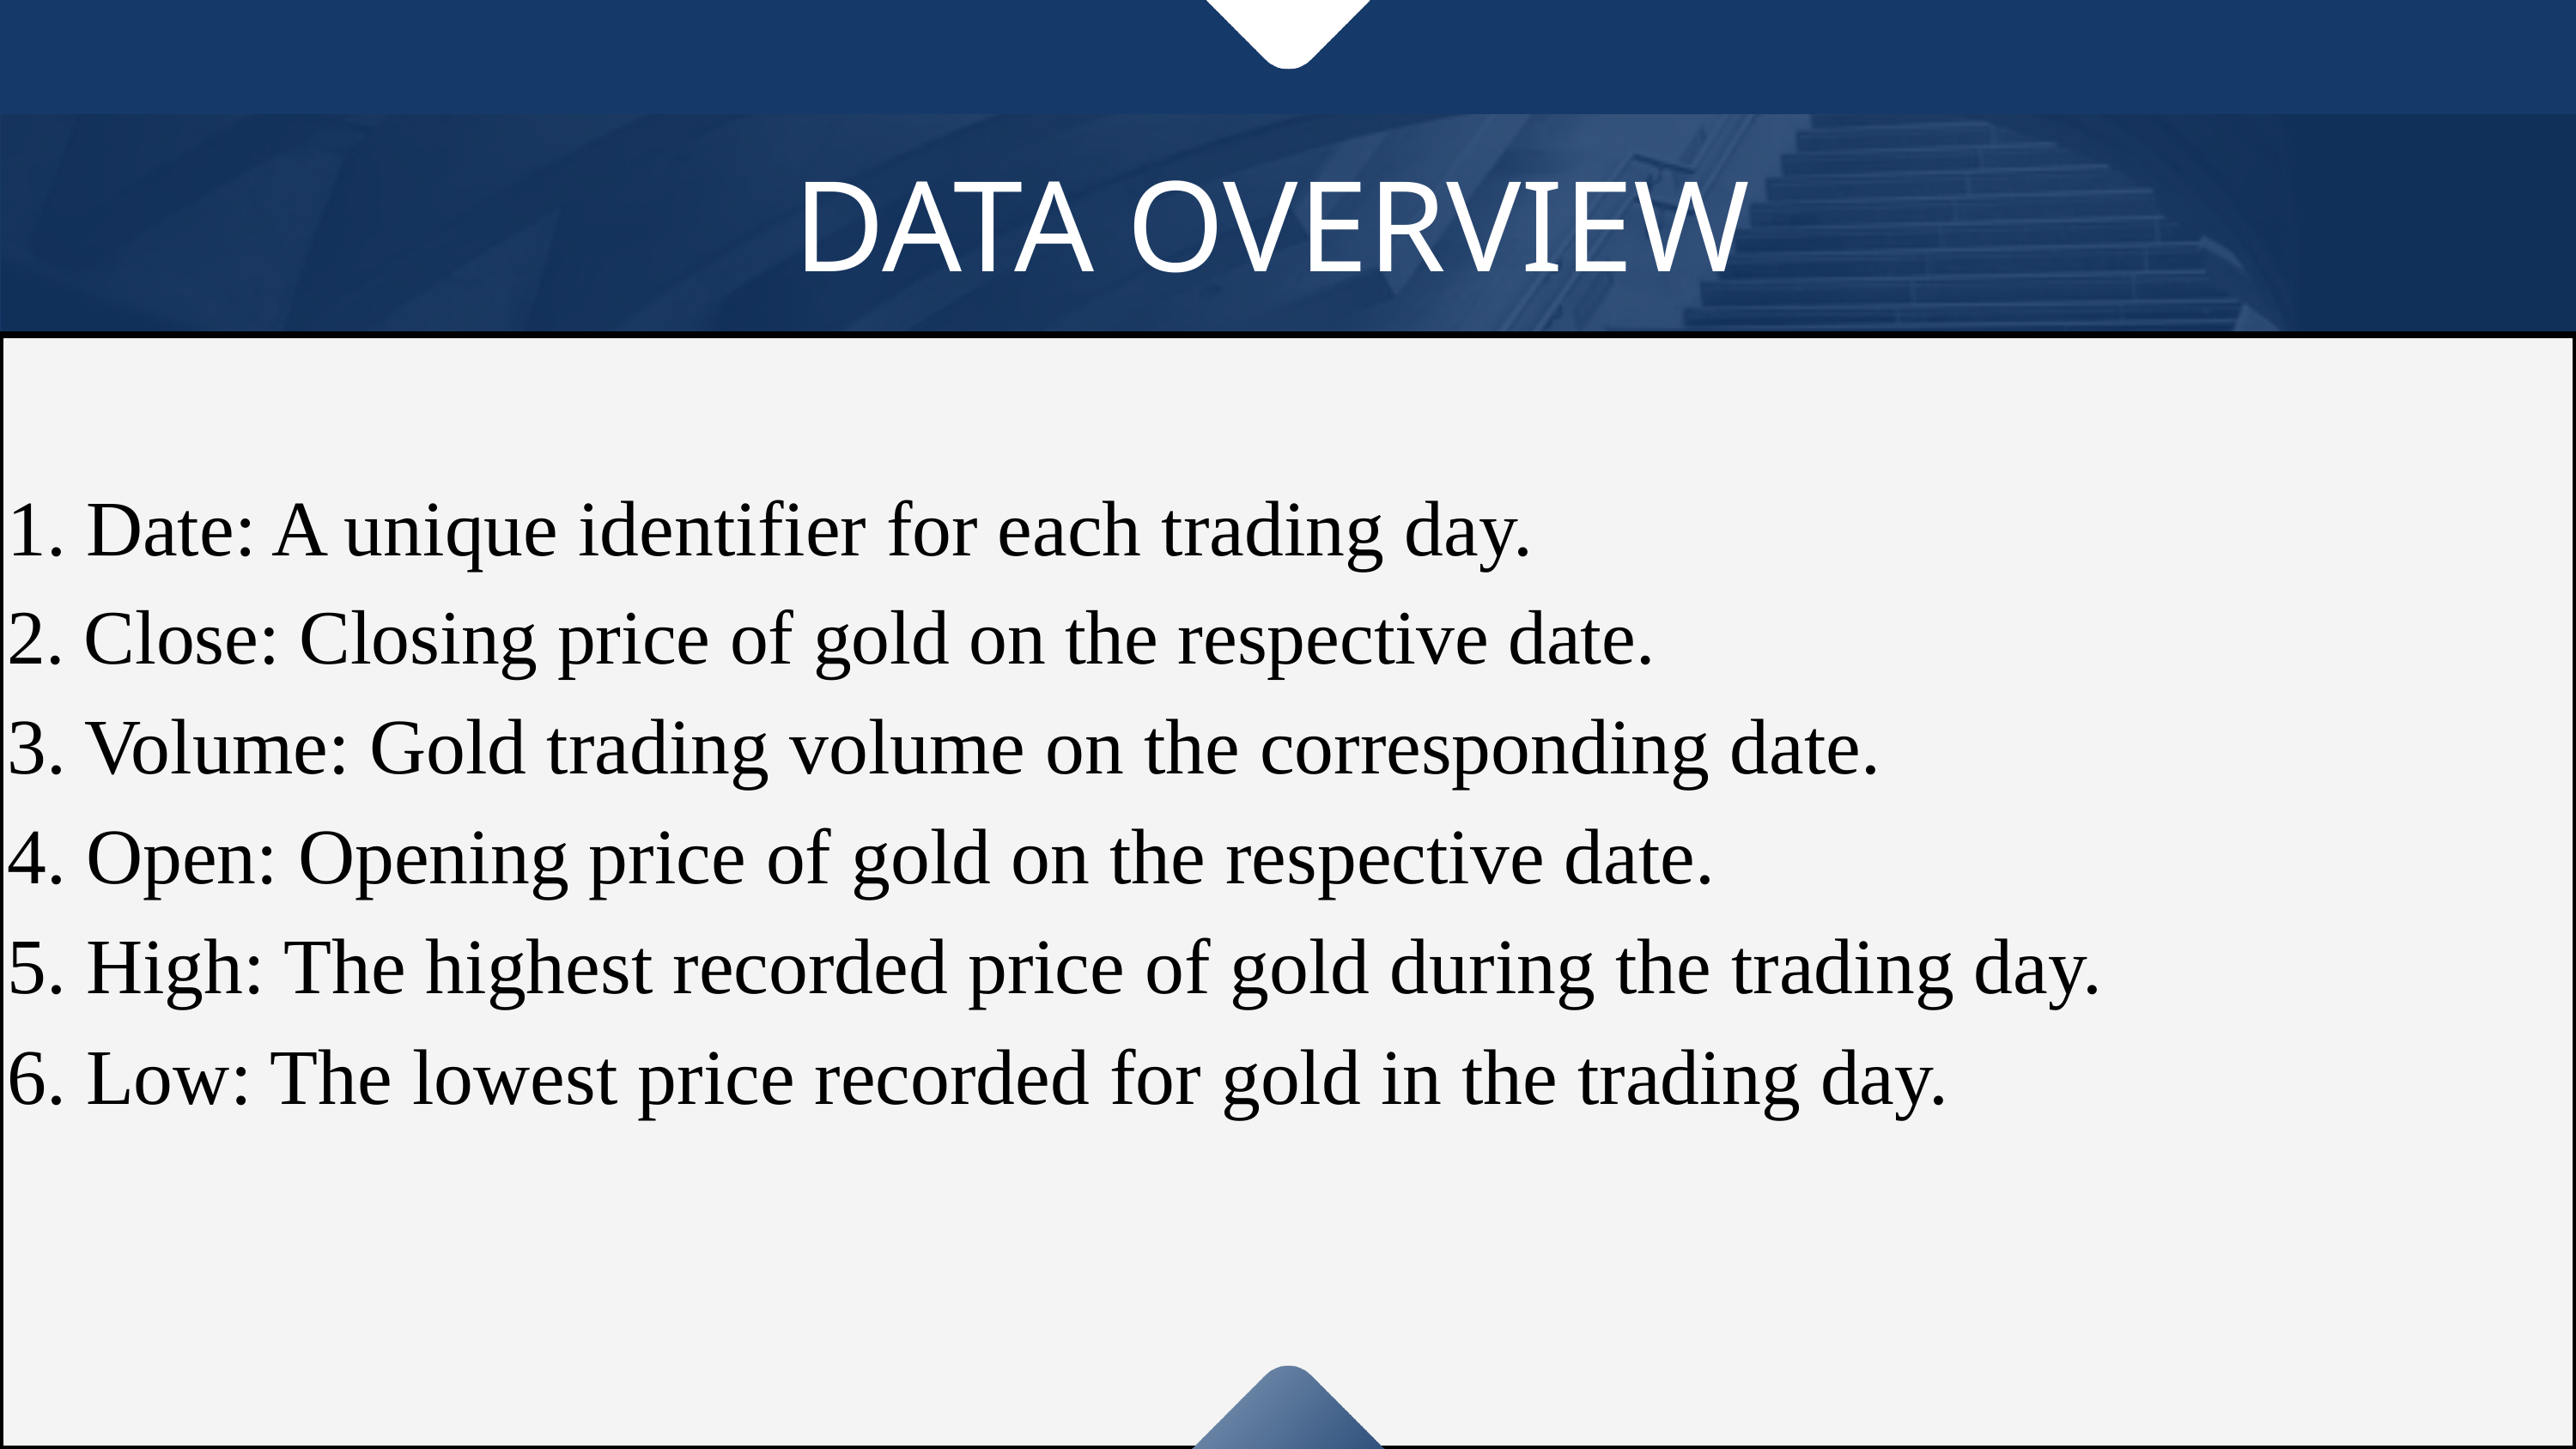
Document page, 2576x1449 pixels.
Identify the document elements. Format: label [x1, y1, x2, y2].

text_box [1, 113, 2576, 332]
text_box [1173, 0, 1402, 72]
text_box [0, 334, 2576, 1449]
